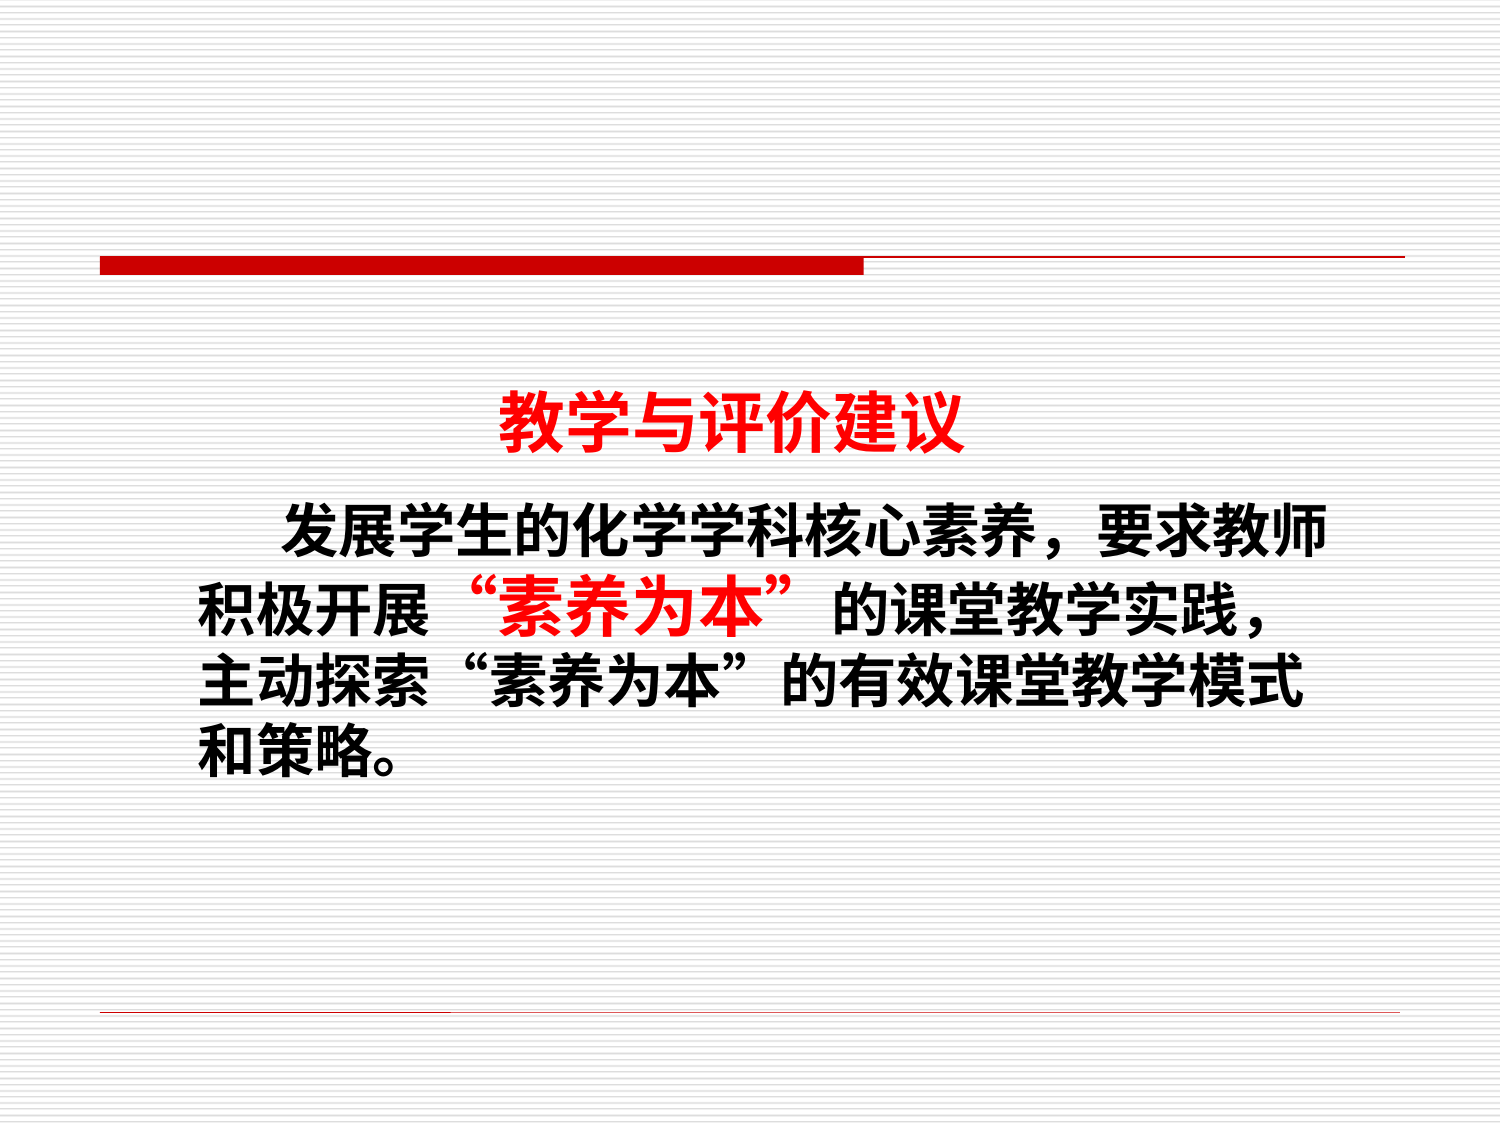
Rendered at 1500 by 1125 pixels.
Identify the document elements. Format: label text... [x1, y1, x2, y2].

text_box 教学与评价建议 发展学生的化学学科核心素养，要求教师积极开展“素养为本”的课堂教学实践，主动探索“素养为本”的有效课堂教学模式和策略。 [112, 373, 1353, 792]
picture [0, 0, 1500, 1125]
